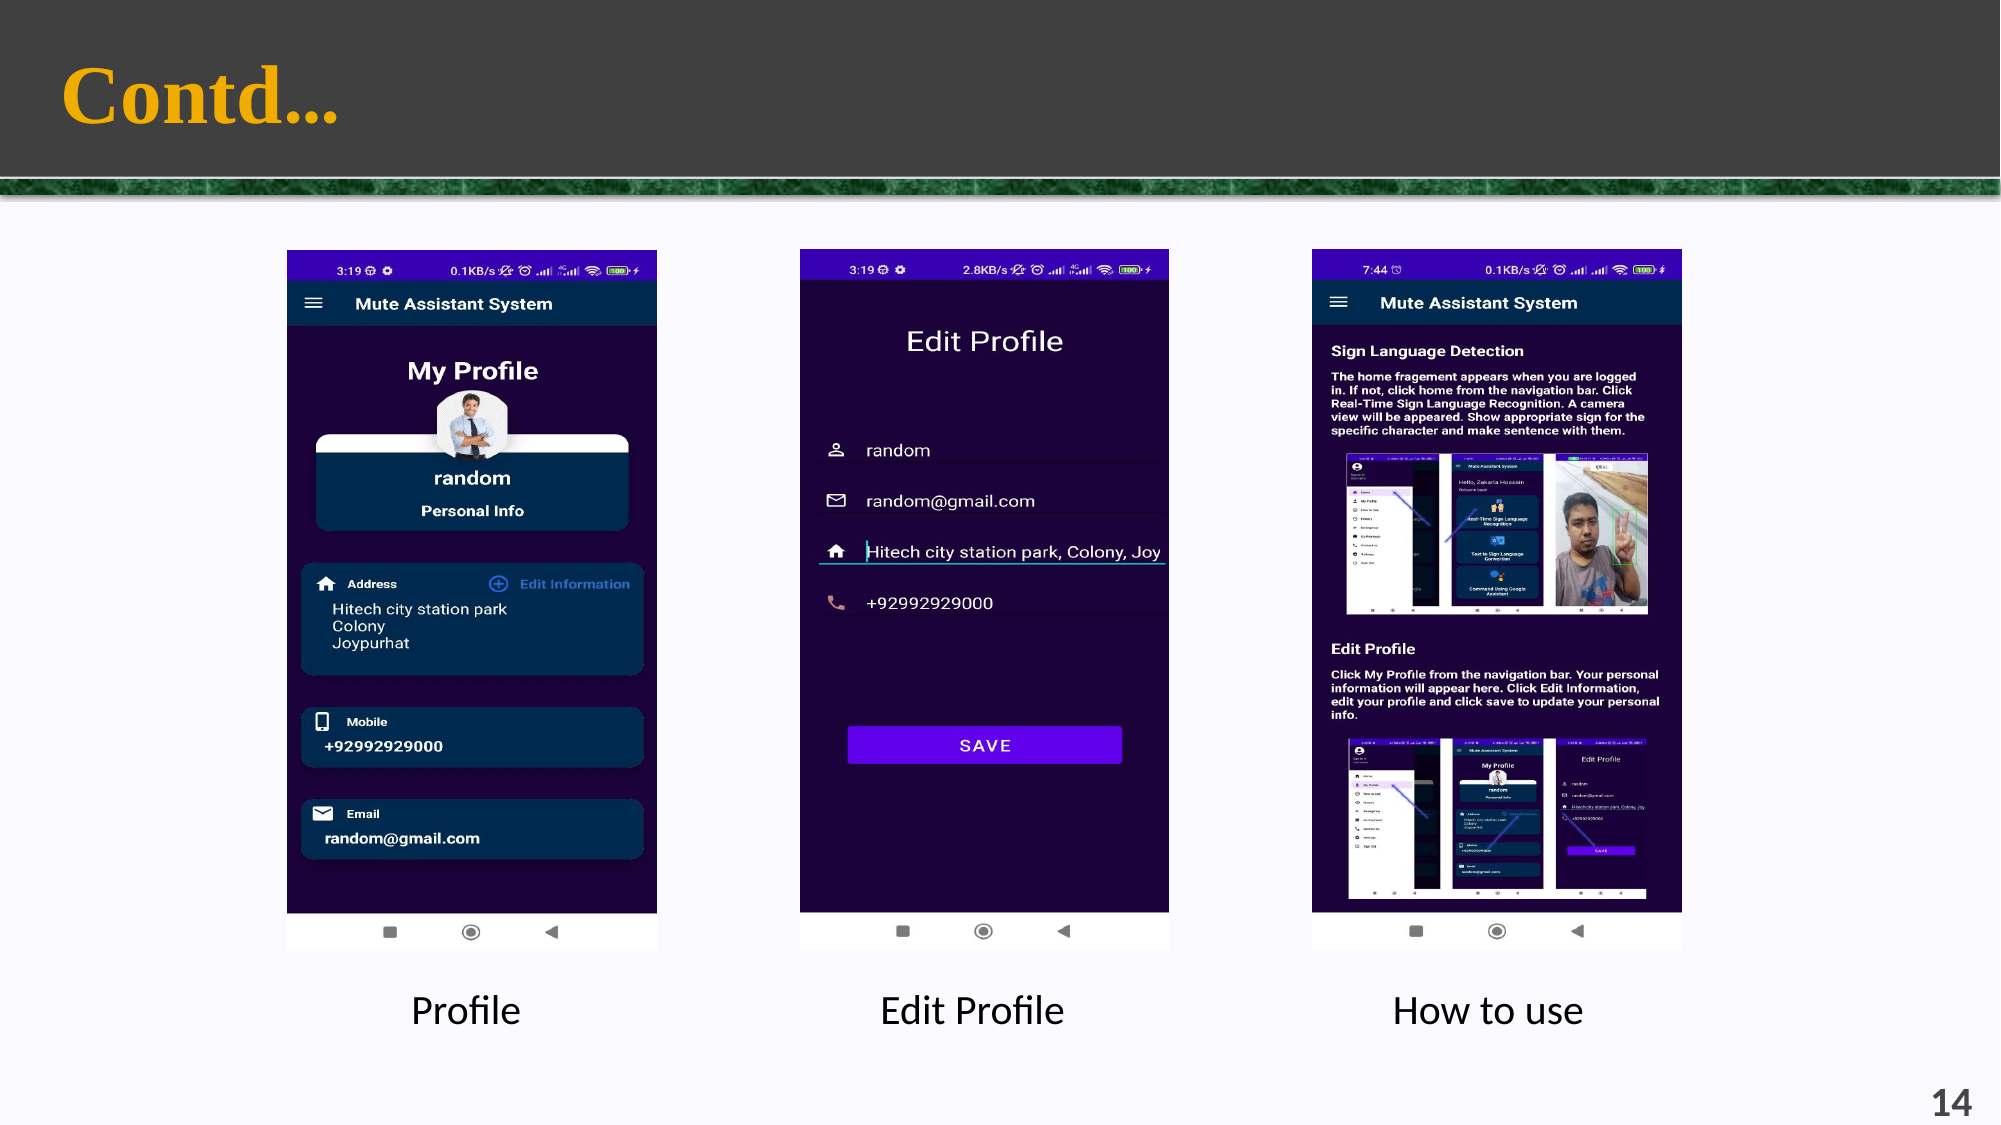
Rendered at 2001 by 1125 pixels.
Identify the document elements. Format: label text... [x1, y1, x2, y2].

text_box Profile [396, 975, 547, 1040]
picture [1312, 249, 1682, 950]
text_box How to use [1378, 975, 1616, 1040]
title Contd… [45, 11, 1955, 170]
picture [0, 179, 2000, 195]
slide_number 14 [1826, 1080, 1988, 1125]
picture [287, 250, 657, 951]
text_box Edit Profile [865, 975, 1104, 1040]
picture [799, 249, 1169, 950]
